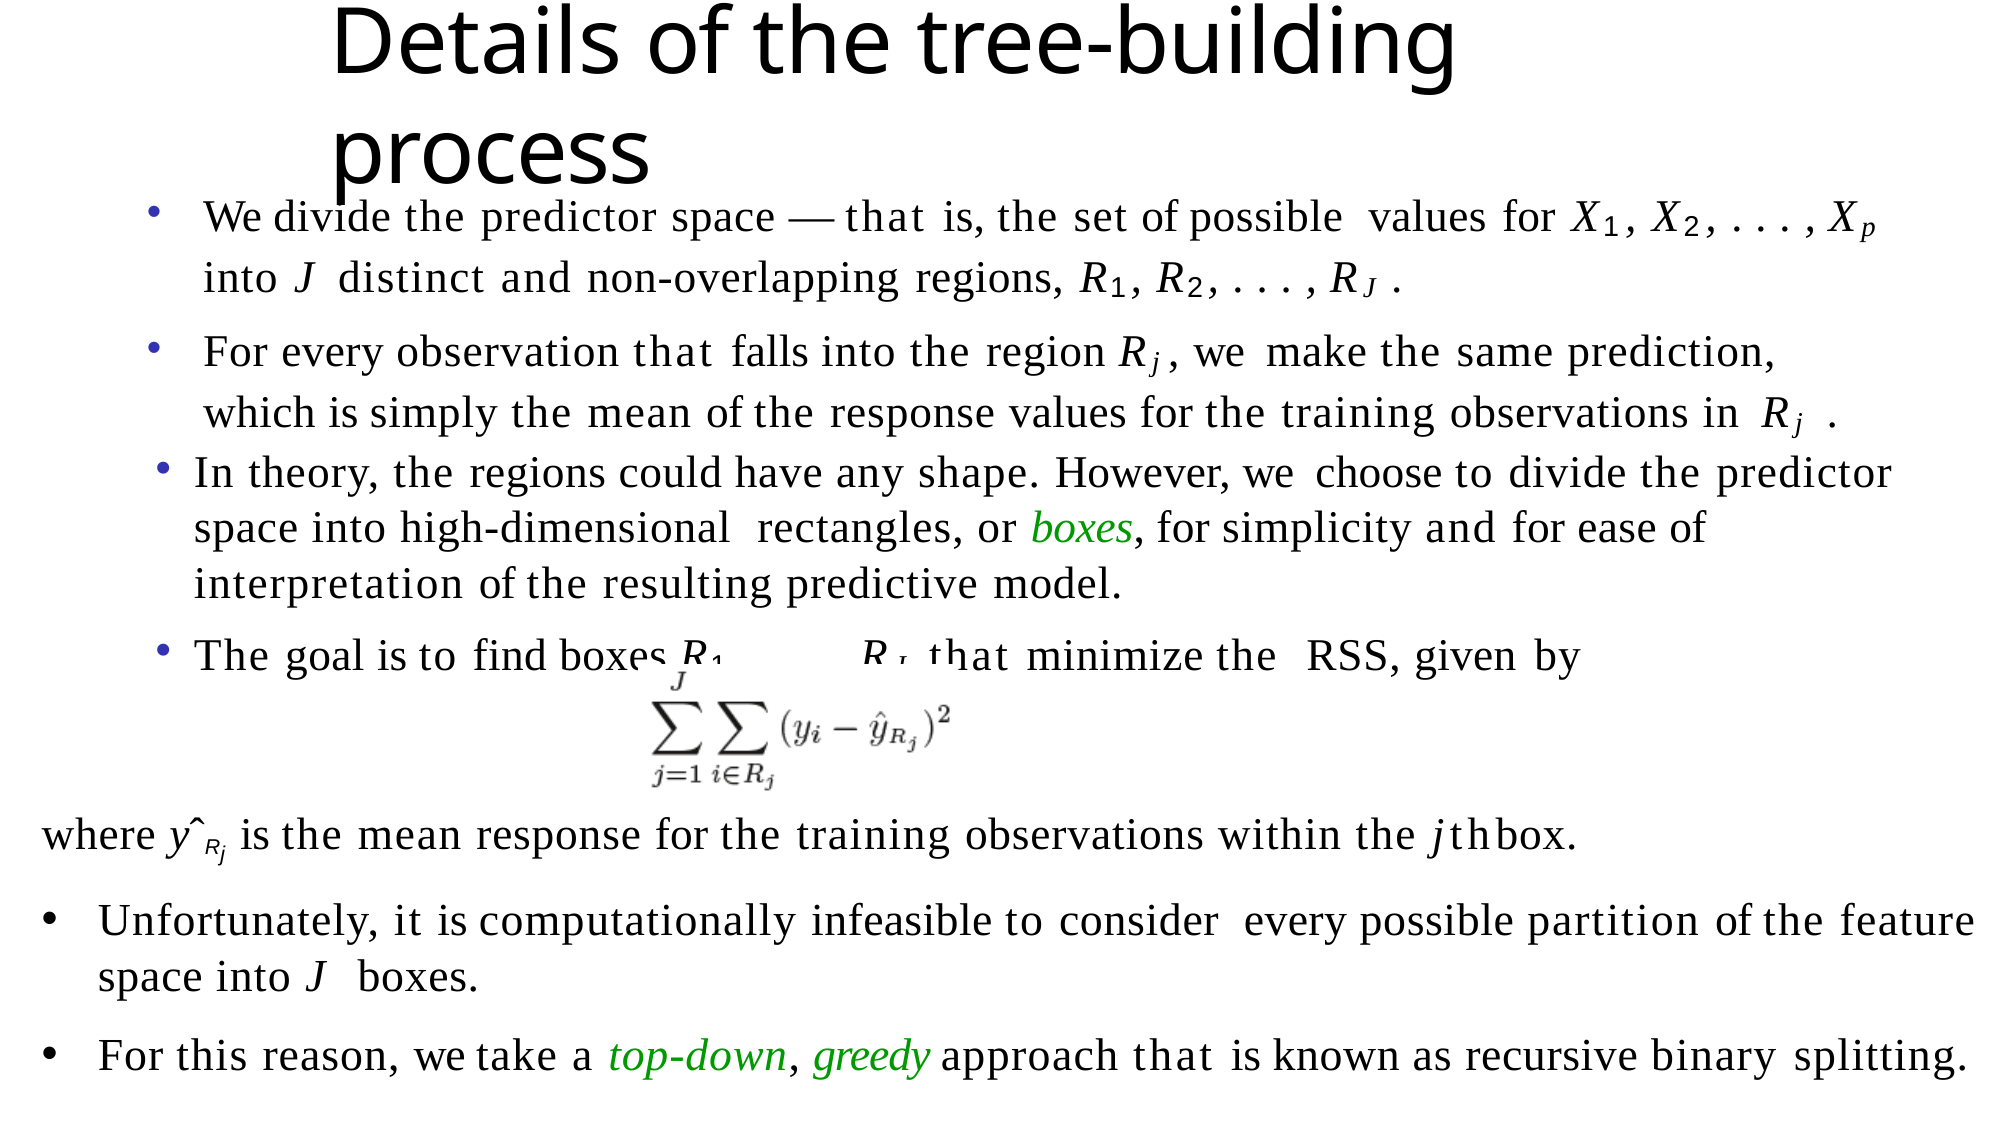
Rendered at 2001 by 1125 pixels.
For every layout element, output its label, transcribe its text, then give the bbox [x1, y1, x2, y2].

title Details of the tree-building process [325, 0, 1625, 178]
text_box where yˆRj is the mean response for the training observations within the jthbox. Unfortunately, it is computationally infeasible to consider every possible partition of the feature space into J boxes. For this reason, we take a top-down, greedy approach that is known as recursive binary splitting. [37, 781, 1979, 1125]
picture [638, 664, 956, 797]
text_box We divide the predictor space — that is, the set of possible values for X1, X2, . . . , Xp into J distinct and non-overlapping regions, R1, R2, . . . , RJ . For every observation that falls into the region Rj, we make the same prediction, which is simply the mean of the response values for the training observations in Rj . In theory, the regions could have any shape. However, we choose to divide the predictor space into high-dimensional rectangles, or boxes, for simplicity and for ease of interpretation of the resulting predictive model. The goal is to find boxes R1, . . . , RJ that minimize the RSS, given by [146, 178, 1902, 750]
